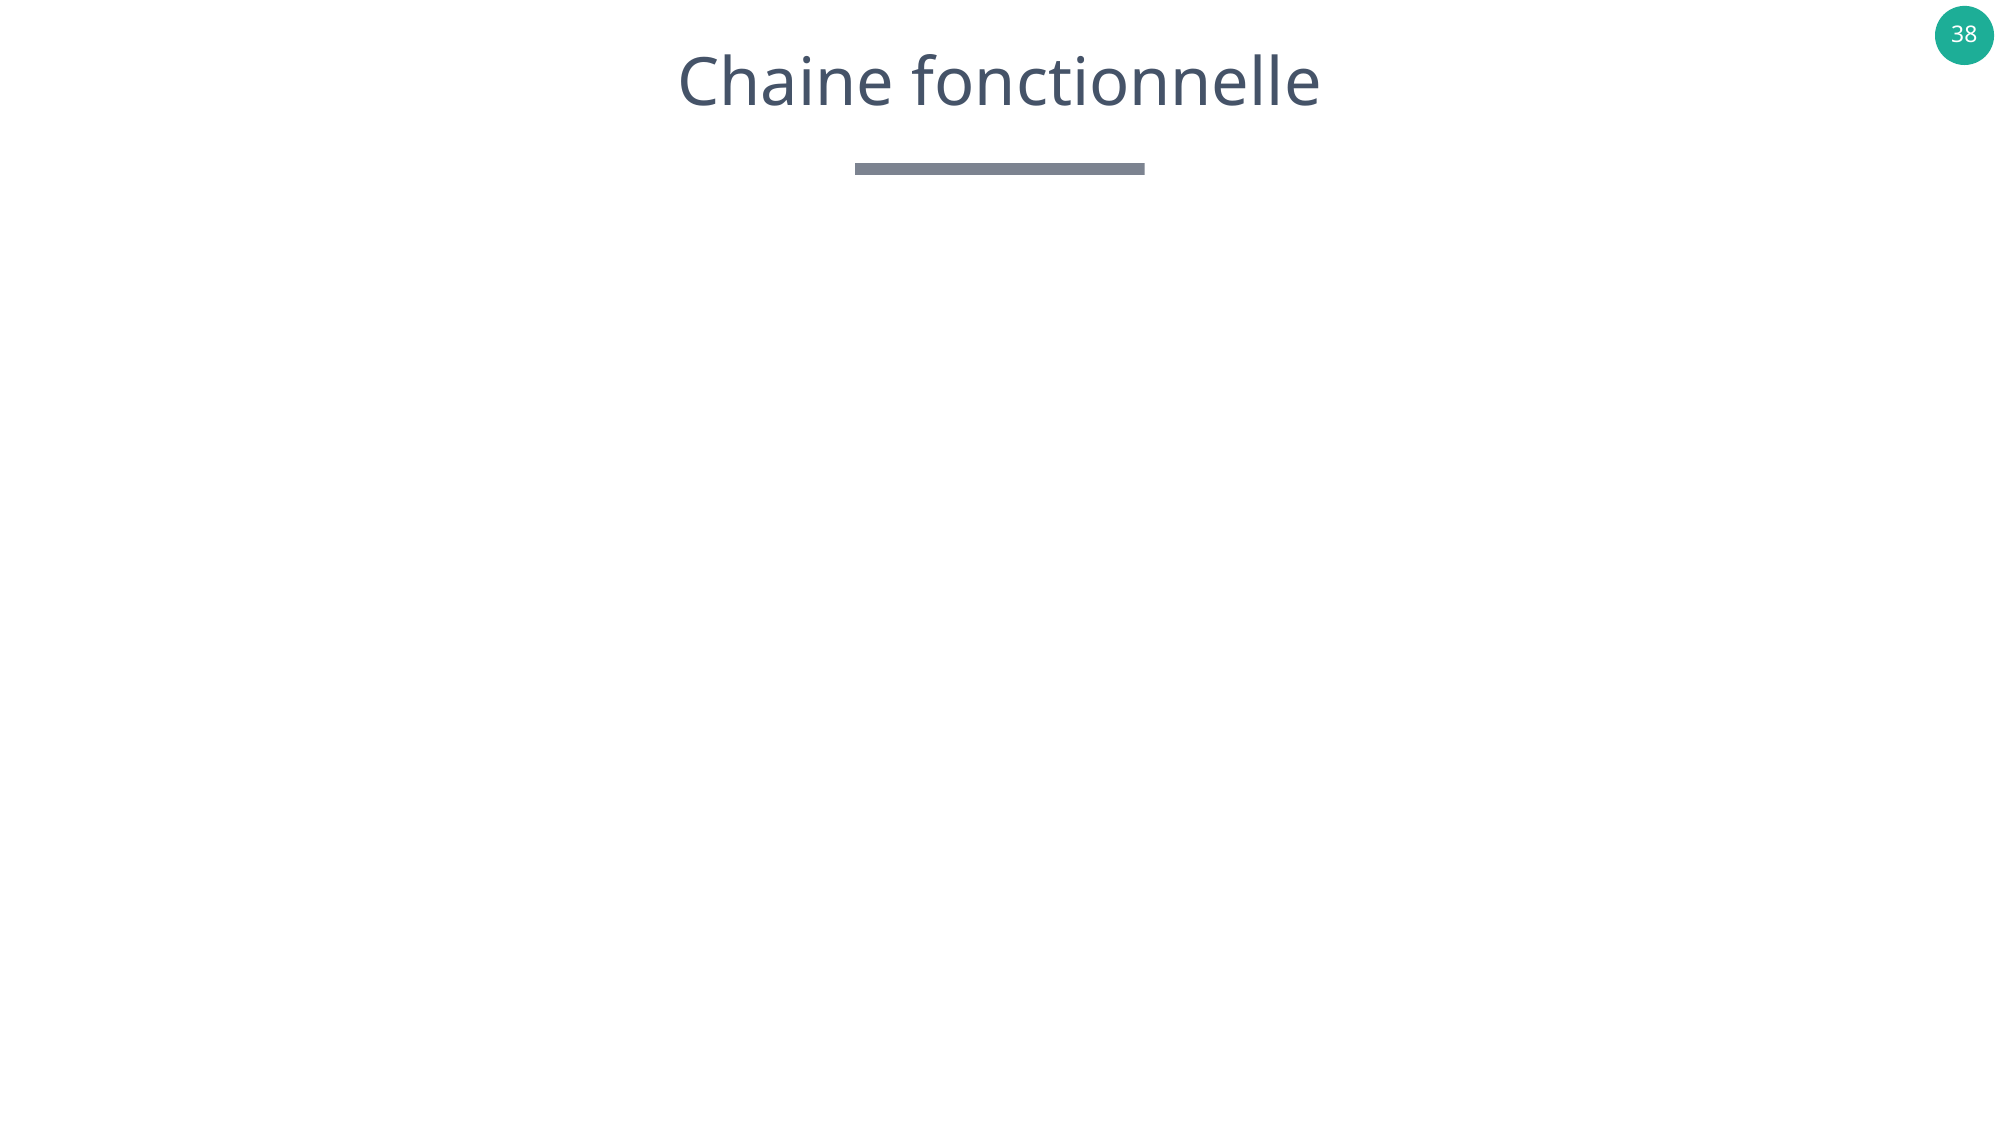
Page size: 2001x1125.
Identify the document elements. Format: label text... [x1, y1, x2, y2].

title Chaine fonctionnelle [65, 0, 1935, 168]
